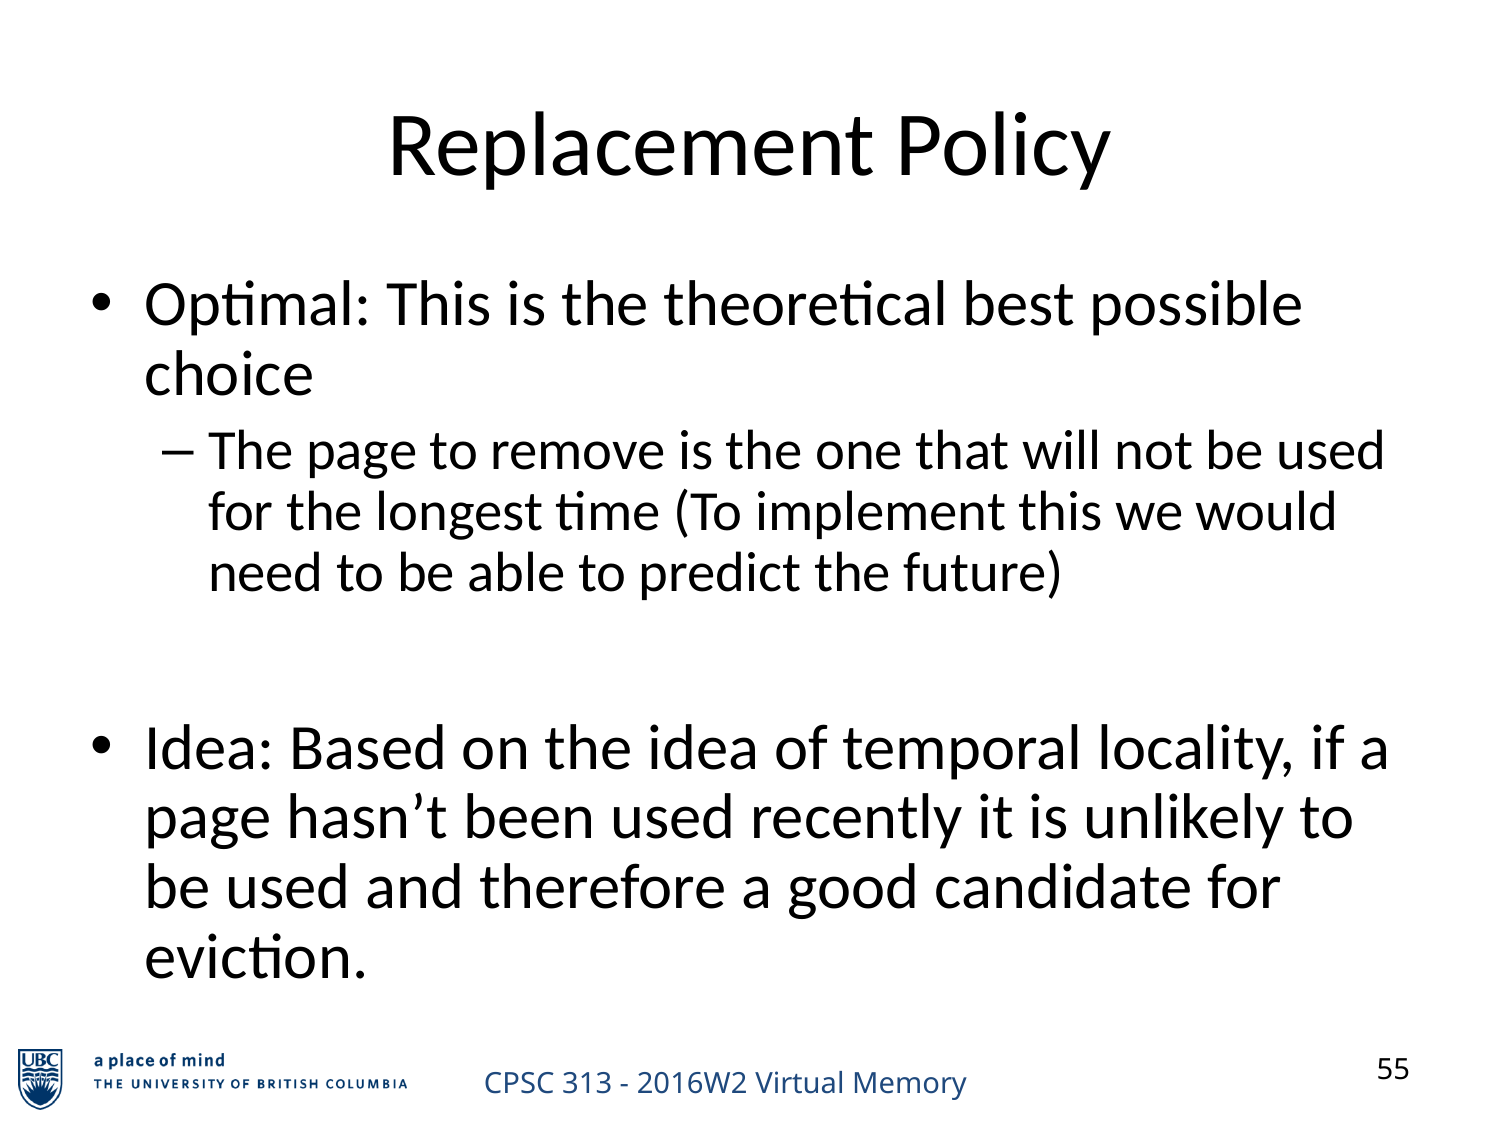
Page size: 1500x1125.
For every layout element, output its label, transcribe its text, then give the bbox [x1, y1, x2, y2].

slide_number 55 [1074, 1042, 1425, 1103]
picture [18, 1049, 407, 1110]
list Optimal: This is the theoretical best possible choice The page to remove is the one that will not be used for the longest time (To implement this we would need to be able to predict the future) Idea: Based on the idea of temporal locality, if a page hasn’t been used recently it is unlikely to be used and therefore a good candidate for eviction. [75, 262, 1425, 1005]
title Replacement Policy [75, 45, 1425, 233]
